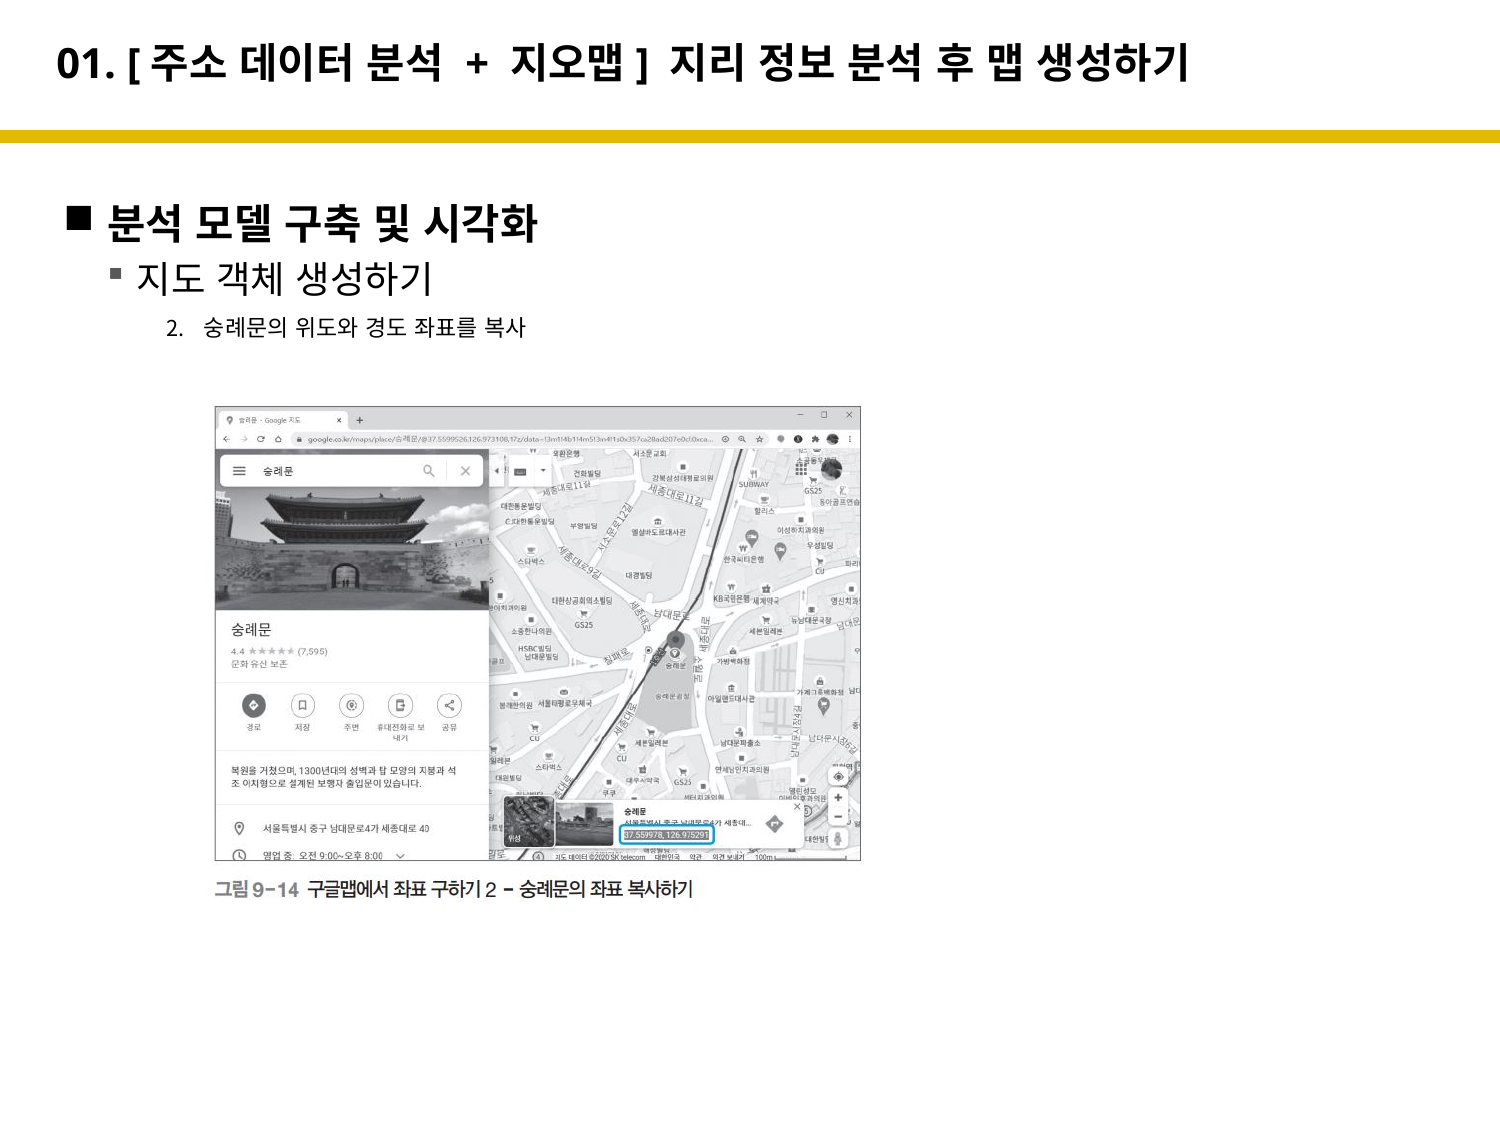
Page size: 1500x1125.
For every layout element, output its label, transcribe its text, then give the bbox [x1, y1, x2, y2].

list 분석 모델 구축 및 시각화 지도 객체 생성하기 숭례문의 위도와 경도 좌표를 복사 [48, 165, 1467, 1064]
title 01. [주소 데이터 분석 + 지오맵] 지리 정보 분석 후 맵 생성하기 [41, 17, 1341, 107]
picture [206, 396, 865, 907]
